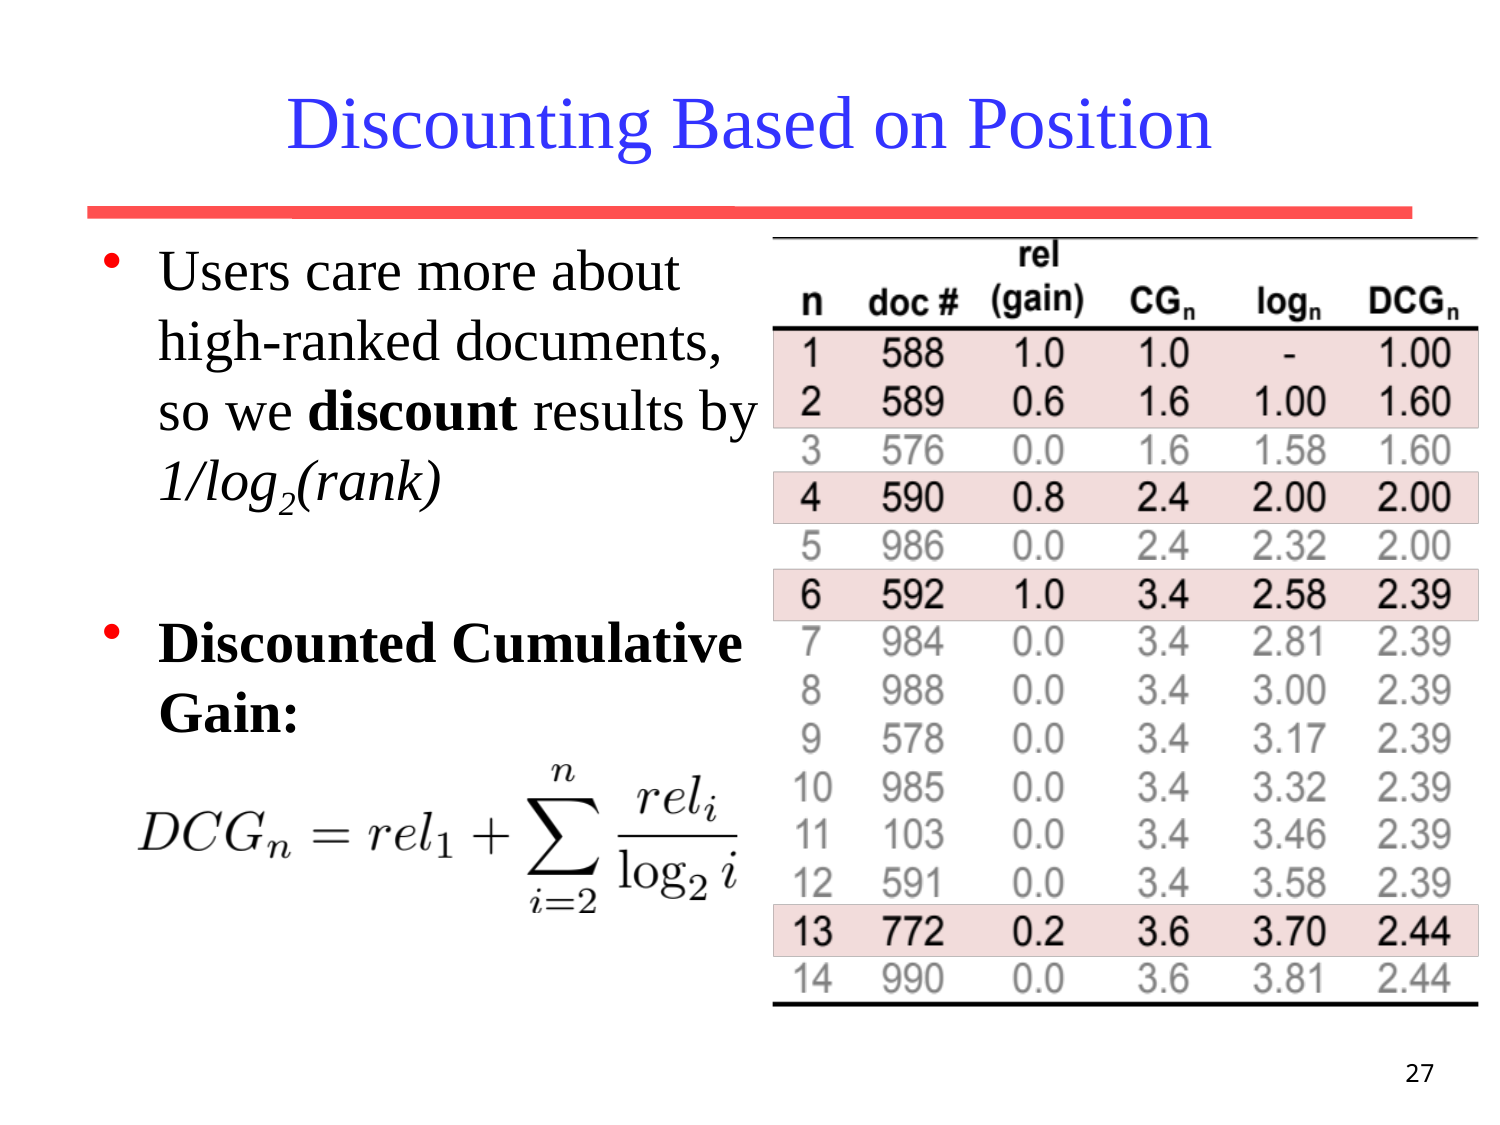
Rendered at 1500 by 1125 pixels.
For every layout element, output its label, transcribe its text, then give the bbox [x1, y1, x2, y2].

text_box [772, 237, 1500, 1125]
picture [137, 764, 738, 913]
list Users care more about high-ranked documents, so we discount results by 1/log2(rank) Discounted Cumulative Gain: [87, 224, 788, 994]
title Discounting Based on Position [112, 37, 1388, 200]
